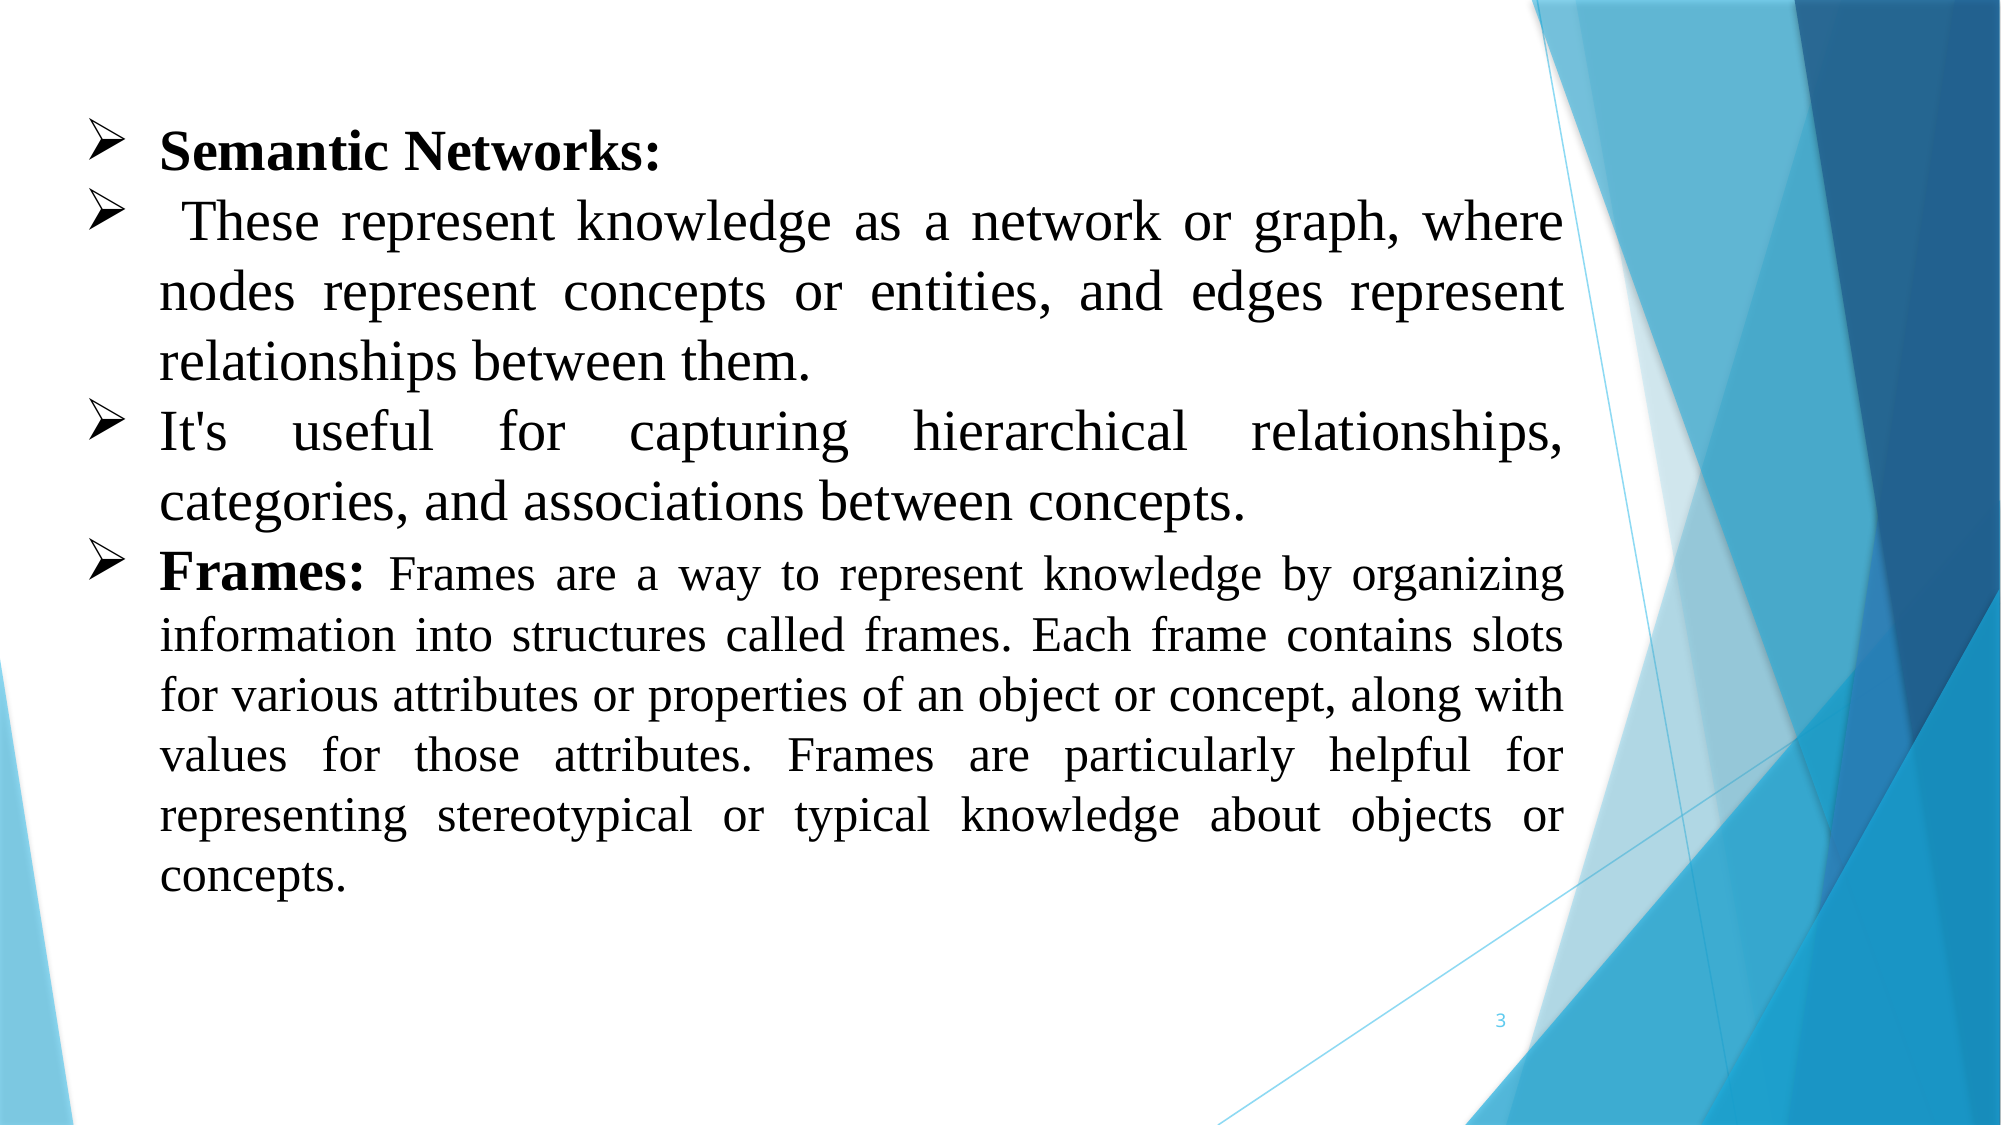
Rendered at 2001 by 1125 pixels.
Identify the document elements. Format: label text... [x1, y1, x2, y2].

slide_number 3 [1409, 991, 1522, 1051]
text_box Semantic Networks: These represent knowledge as a network or graph, where nodes represent concepts or entities, and edges represent relationships between them. It's useful for capturing hierarchical relationships, categories, and associations between concepts. Frames: Frames are a way to represent knowledge by organizing information into structures called frames. Each frame contains slots for various attributes or properties of an object or concept, along with values for those attributes. Frames are particularly helpful for representing stereotypical or typical knowledge about objects or concepts. [69, 104, 1581, 910]
